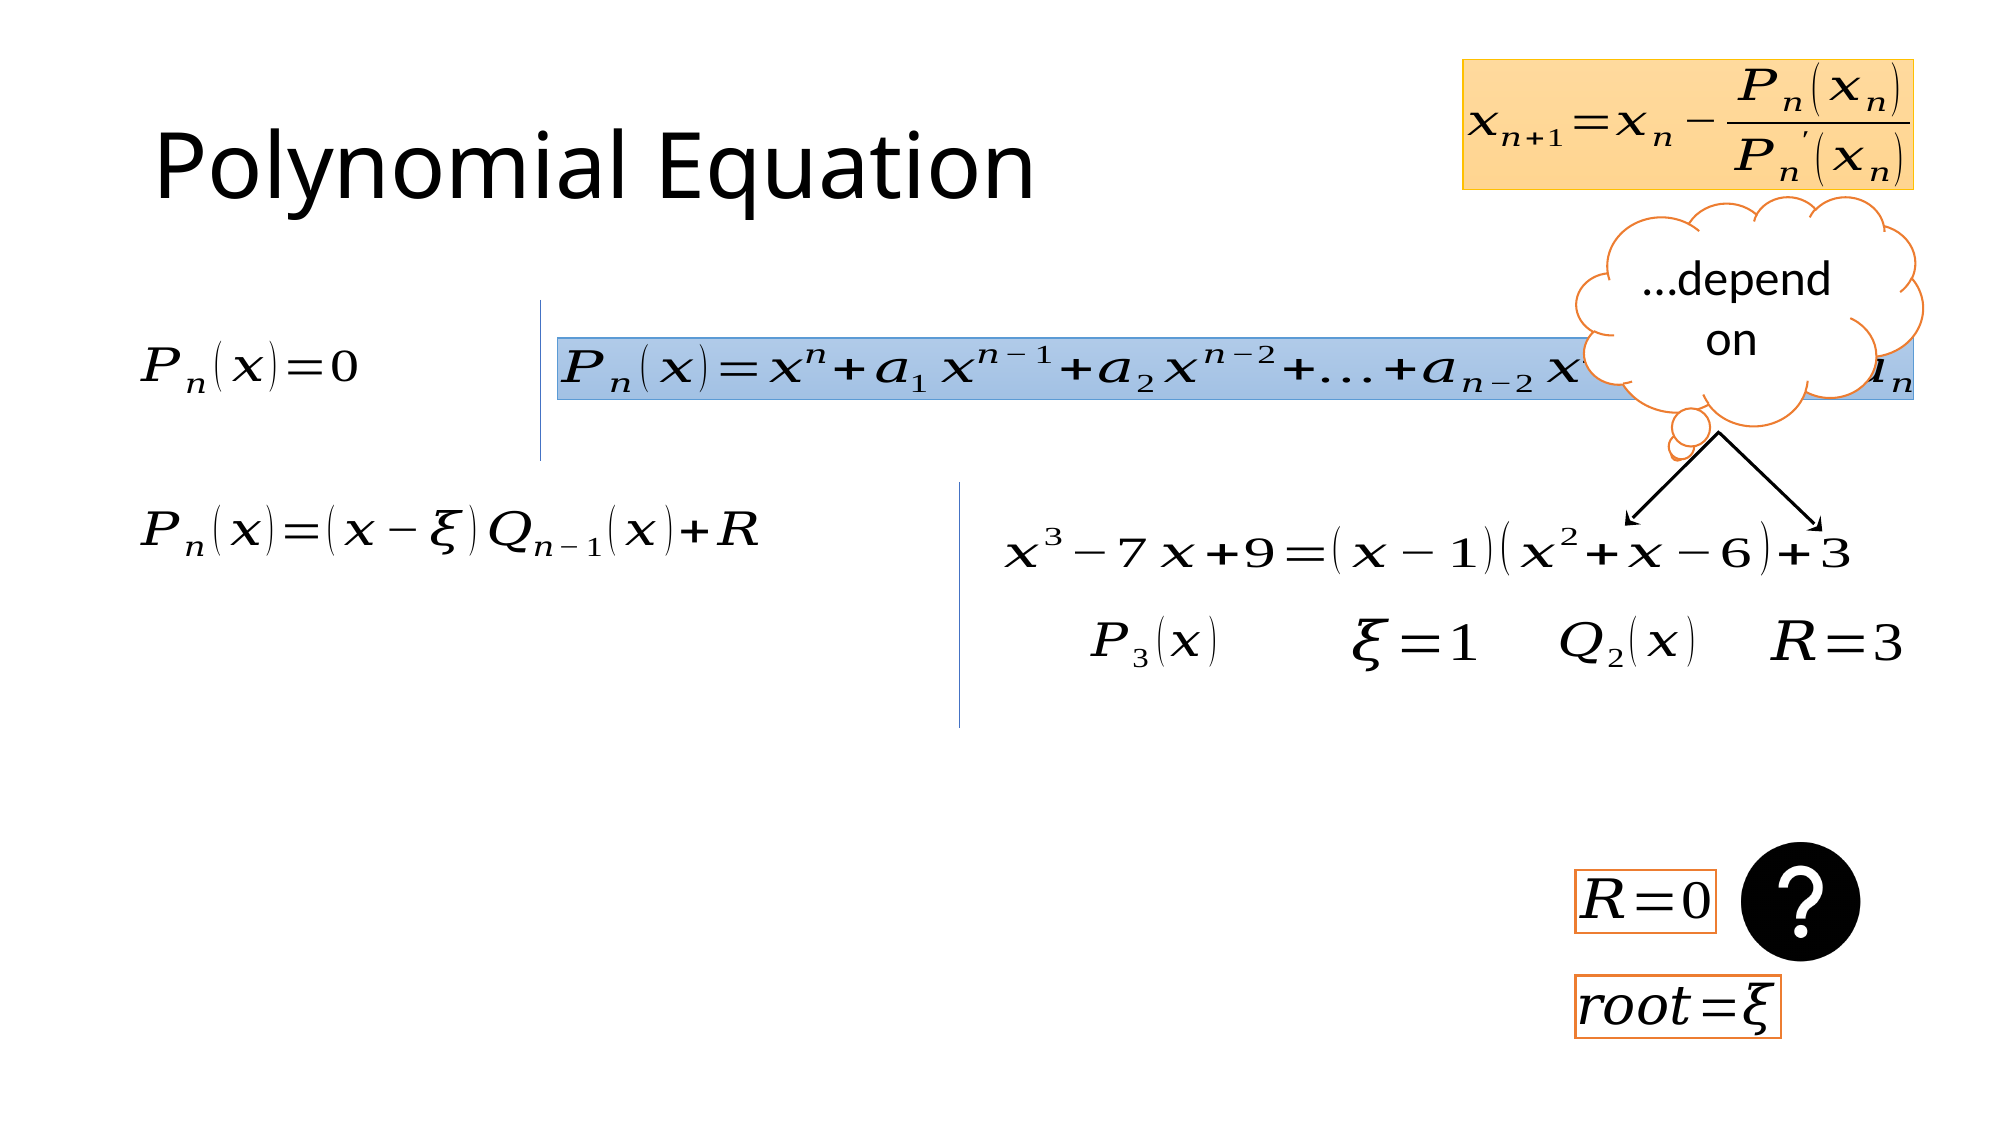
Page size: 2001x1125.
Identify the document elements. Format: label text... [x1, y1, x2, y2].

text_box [1576, 196, 1924, 532]
title Polynomial Equation [137, 59, 1863, 278]
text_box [1576, 826, 1876, 977]
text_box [540, 299, 1576, 462]
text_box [958, 481, 1852, 728]
